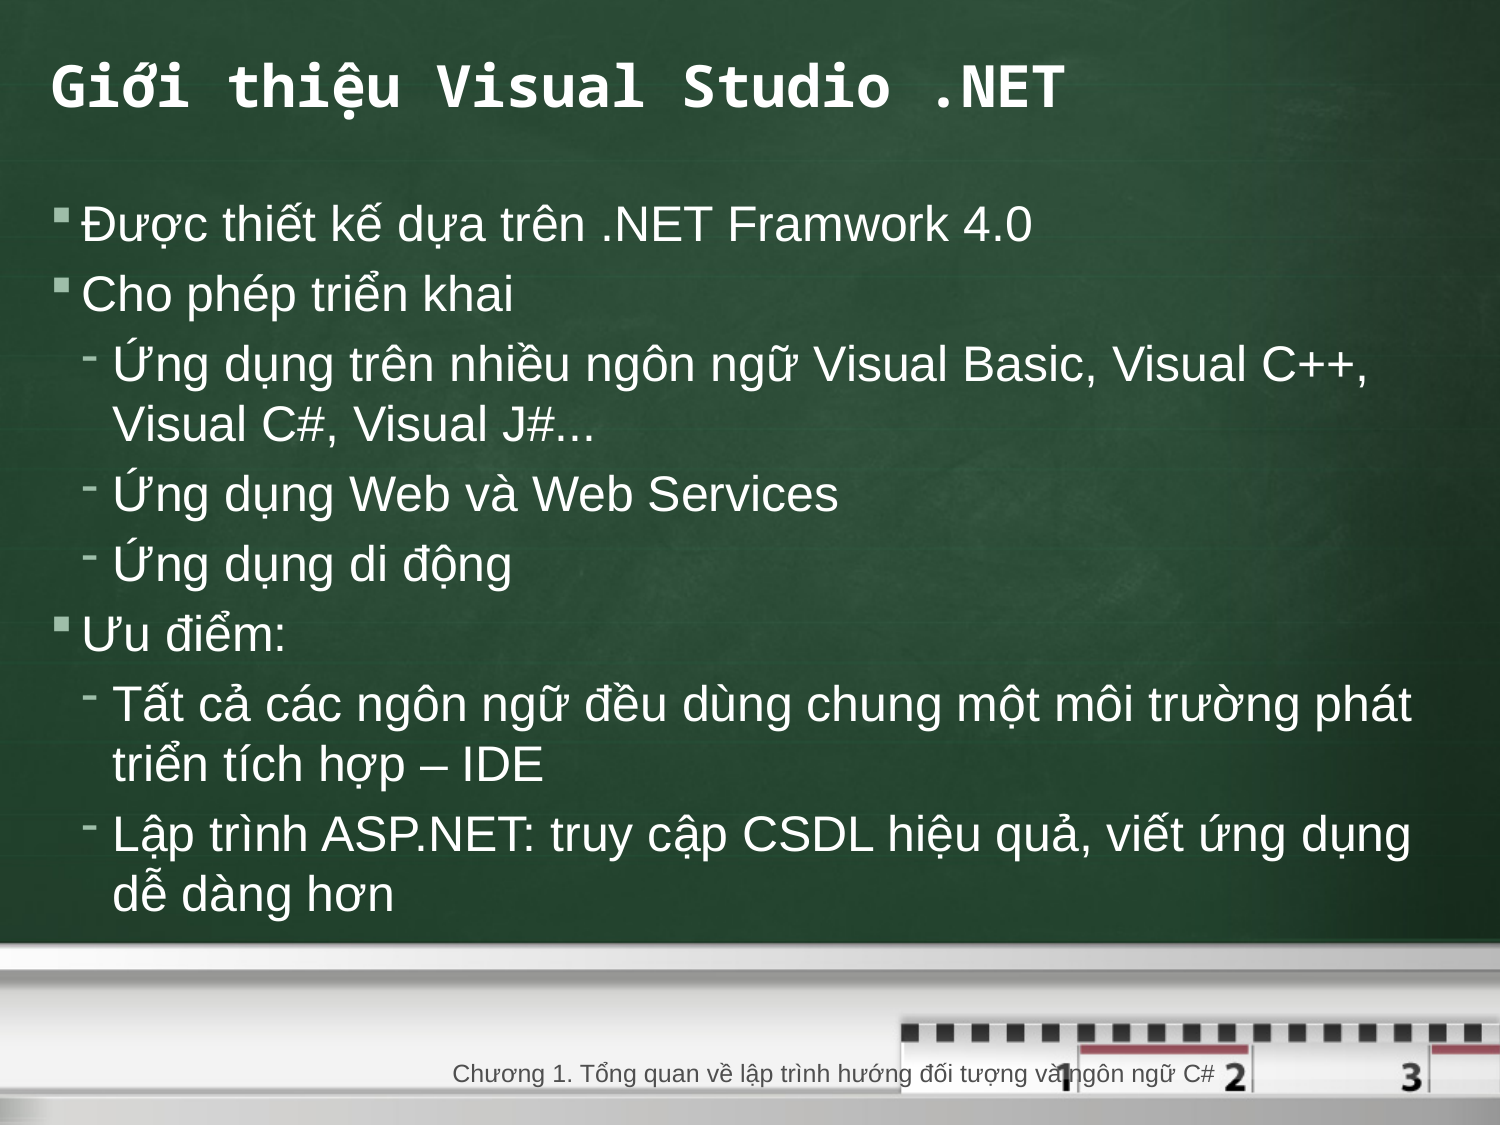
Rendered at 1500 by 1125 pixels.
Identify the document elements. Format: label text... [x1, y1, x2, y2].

footer Chương 1. Tổng quan về lập trình hướng đối tượng và ngôn ngữ C# [437, 1050, 1258, 1103]
title Giới thiệu Visual Studio .NET [51, 40, 1449, 140]
picture [0, 0, 1500, 1125]
text_box [32, 475, 1285, 666]
list Được thiết kế dựa trên .NET Framwork 4.0 Cho phép triển khai Ứng dụng trên nhiều ngôn ngữ Visual Basic, Visual C++, Visual C#, Visual J#... Ứng dụng Web và Web Services Ứng dụng di động Ưu điểm: Tất cả các ngôn ngữ đều dùng chung một môi trường phát triển tích hợp – IDE Lập trình ASP.NET: truy cập CSDL hiệu quả, viết ứng dụng dễ dàng hơn [49, 183, 1449, 820]
